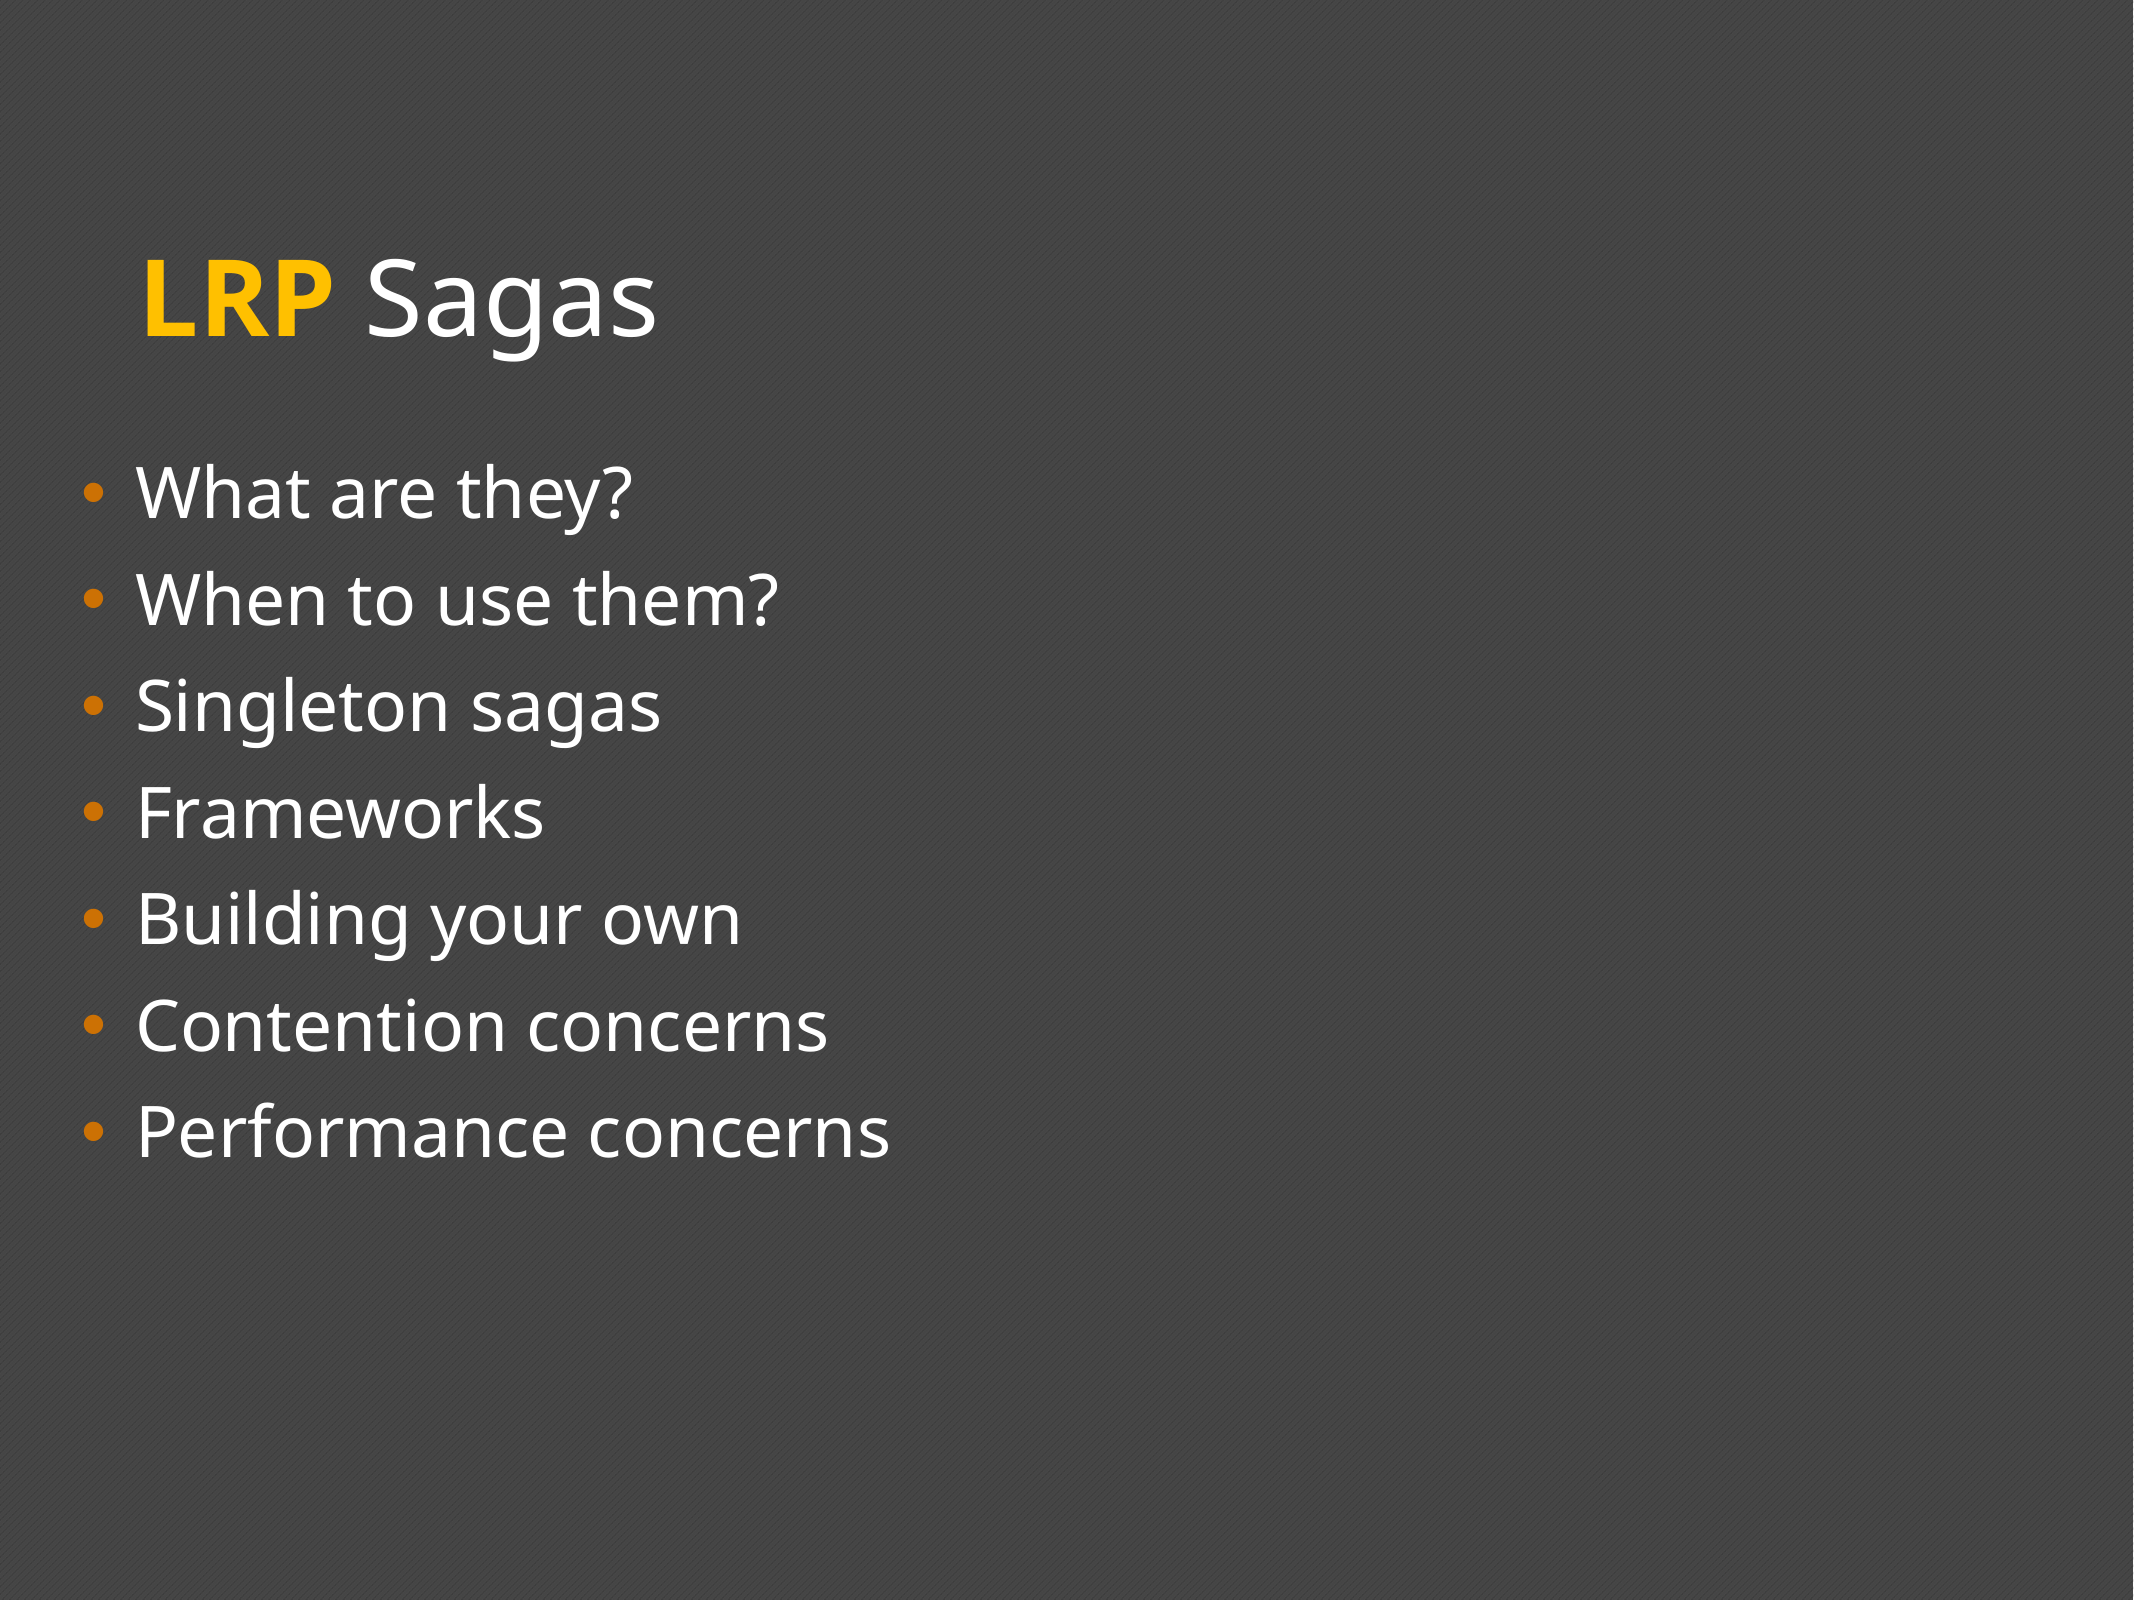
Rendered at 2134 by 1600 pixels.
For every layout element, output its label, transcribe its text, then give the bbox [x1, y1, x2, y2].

list What are they? When to use them? Singleton sagas Frameworks Building your own Contention concerns Performance concerns [66, 450, 1648, 1453]
title LRP Sagas [124, 175, 1733, 428]
